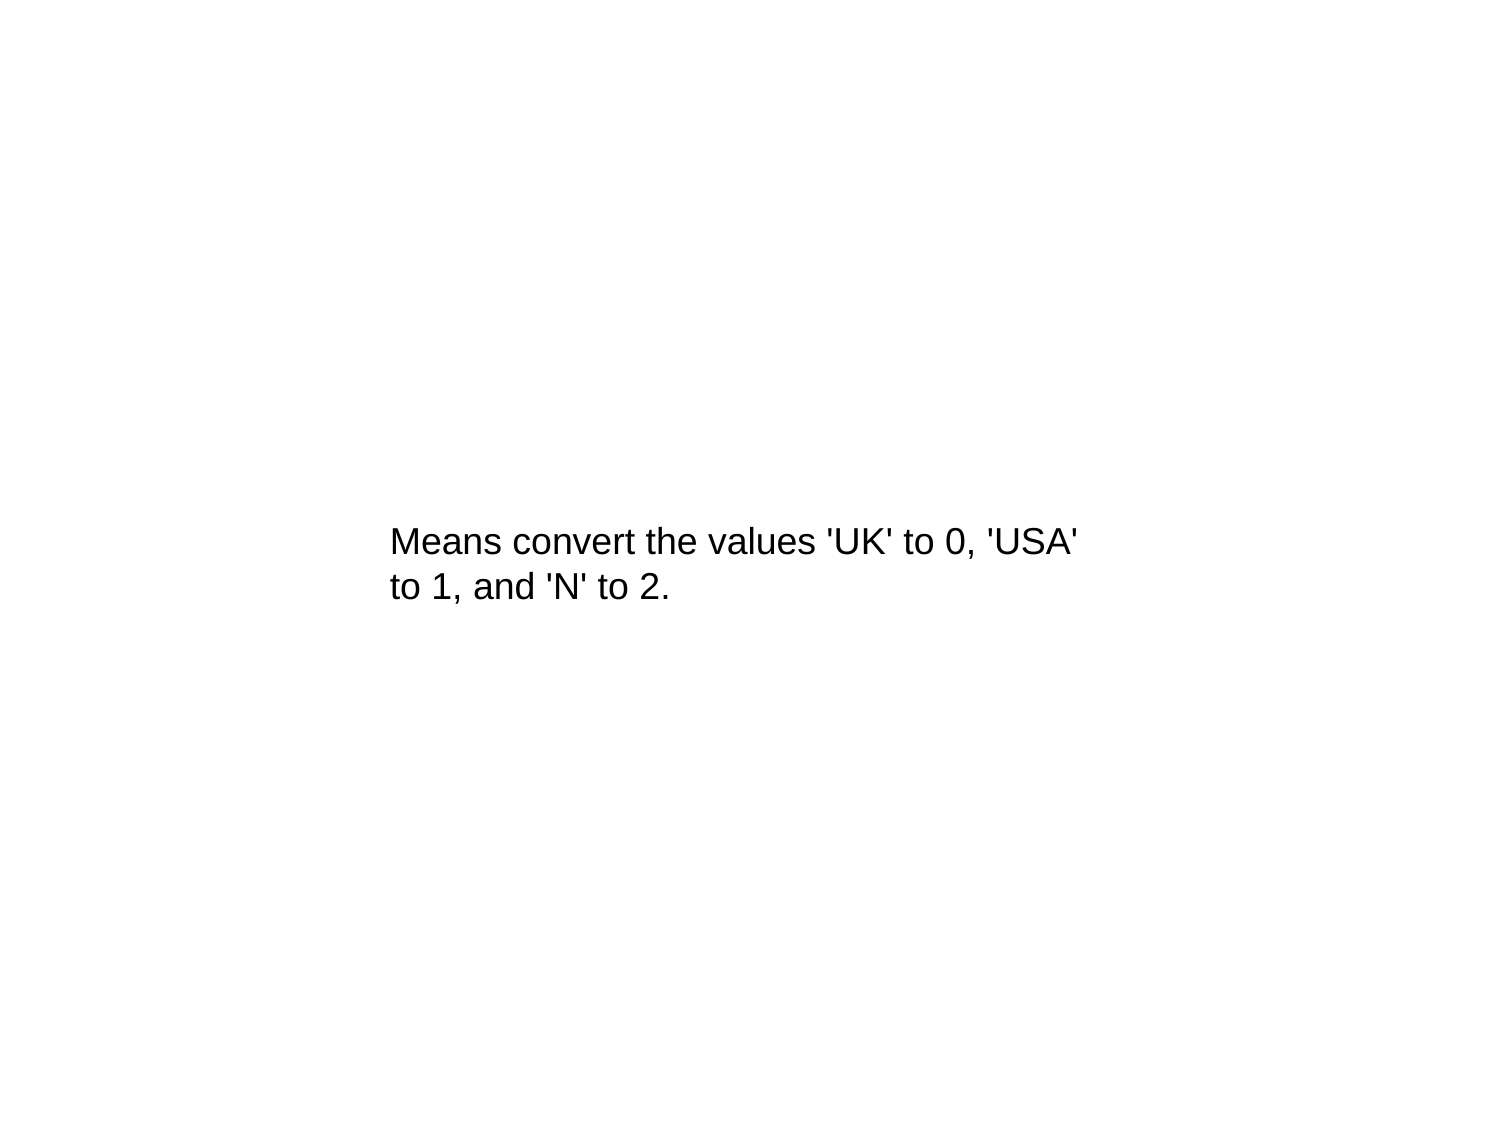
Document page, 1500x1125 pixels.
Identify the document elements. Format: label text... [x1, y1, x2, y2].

text_box Means convert the values 'UK' to 0, 'USA' to 1, and 'N' to 2. [374, 509, 1125, 615]
